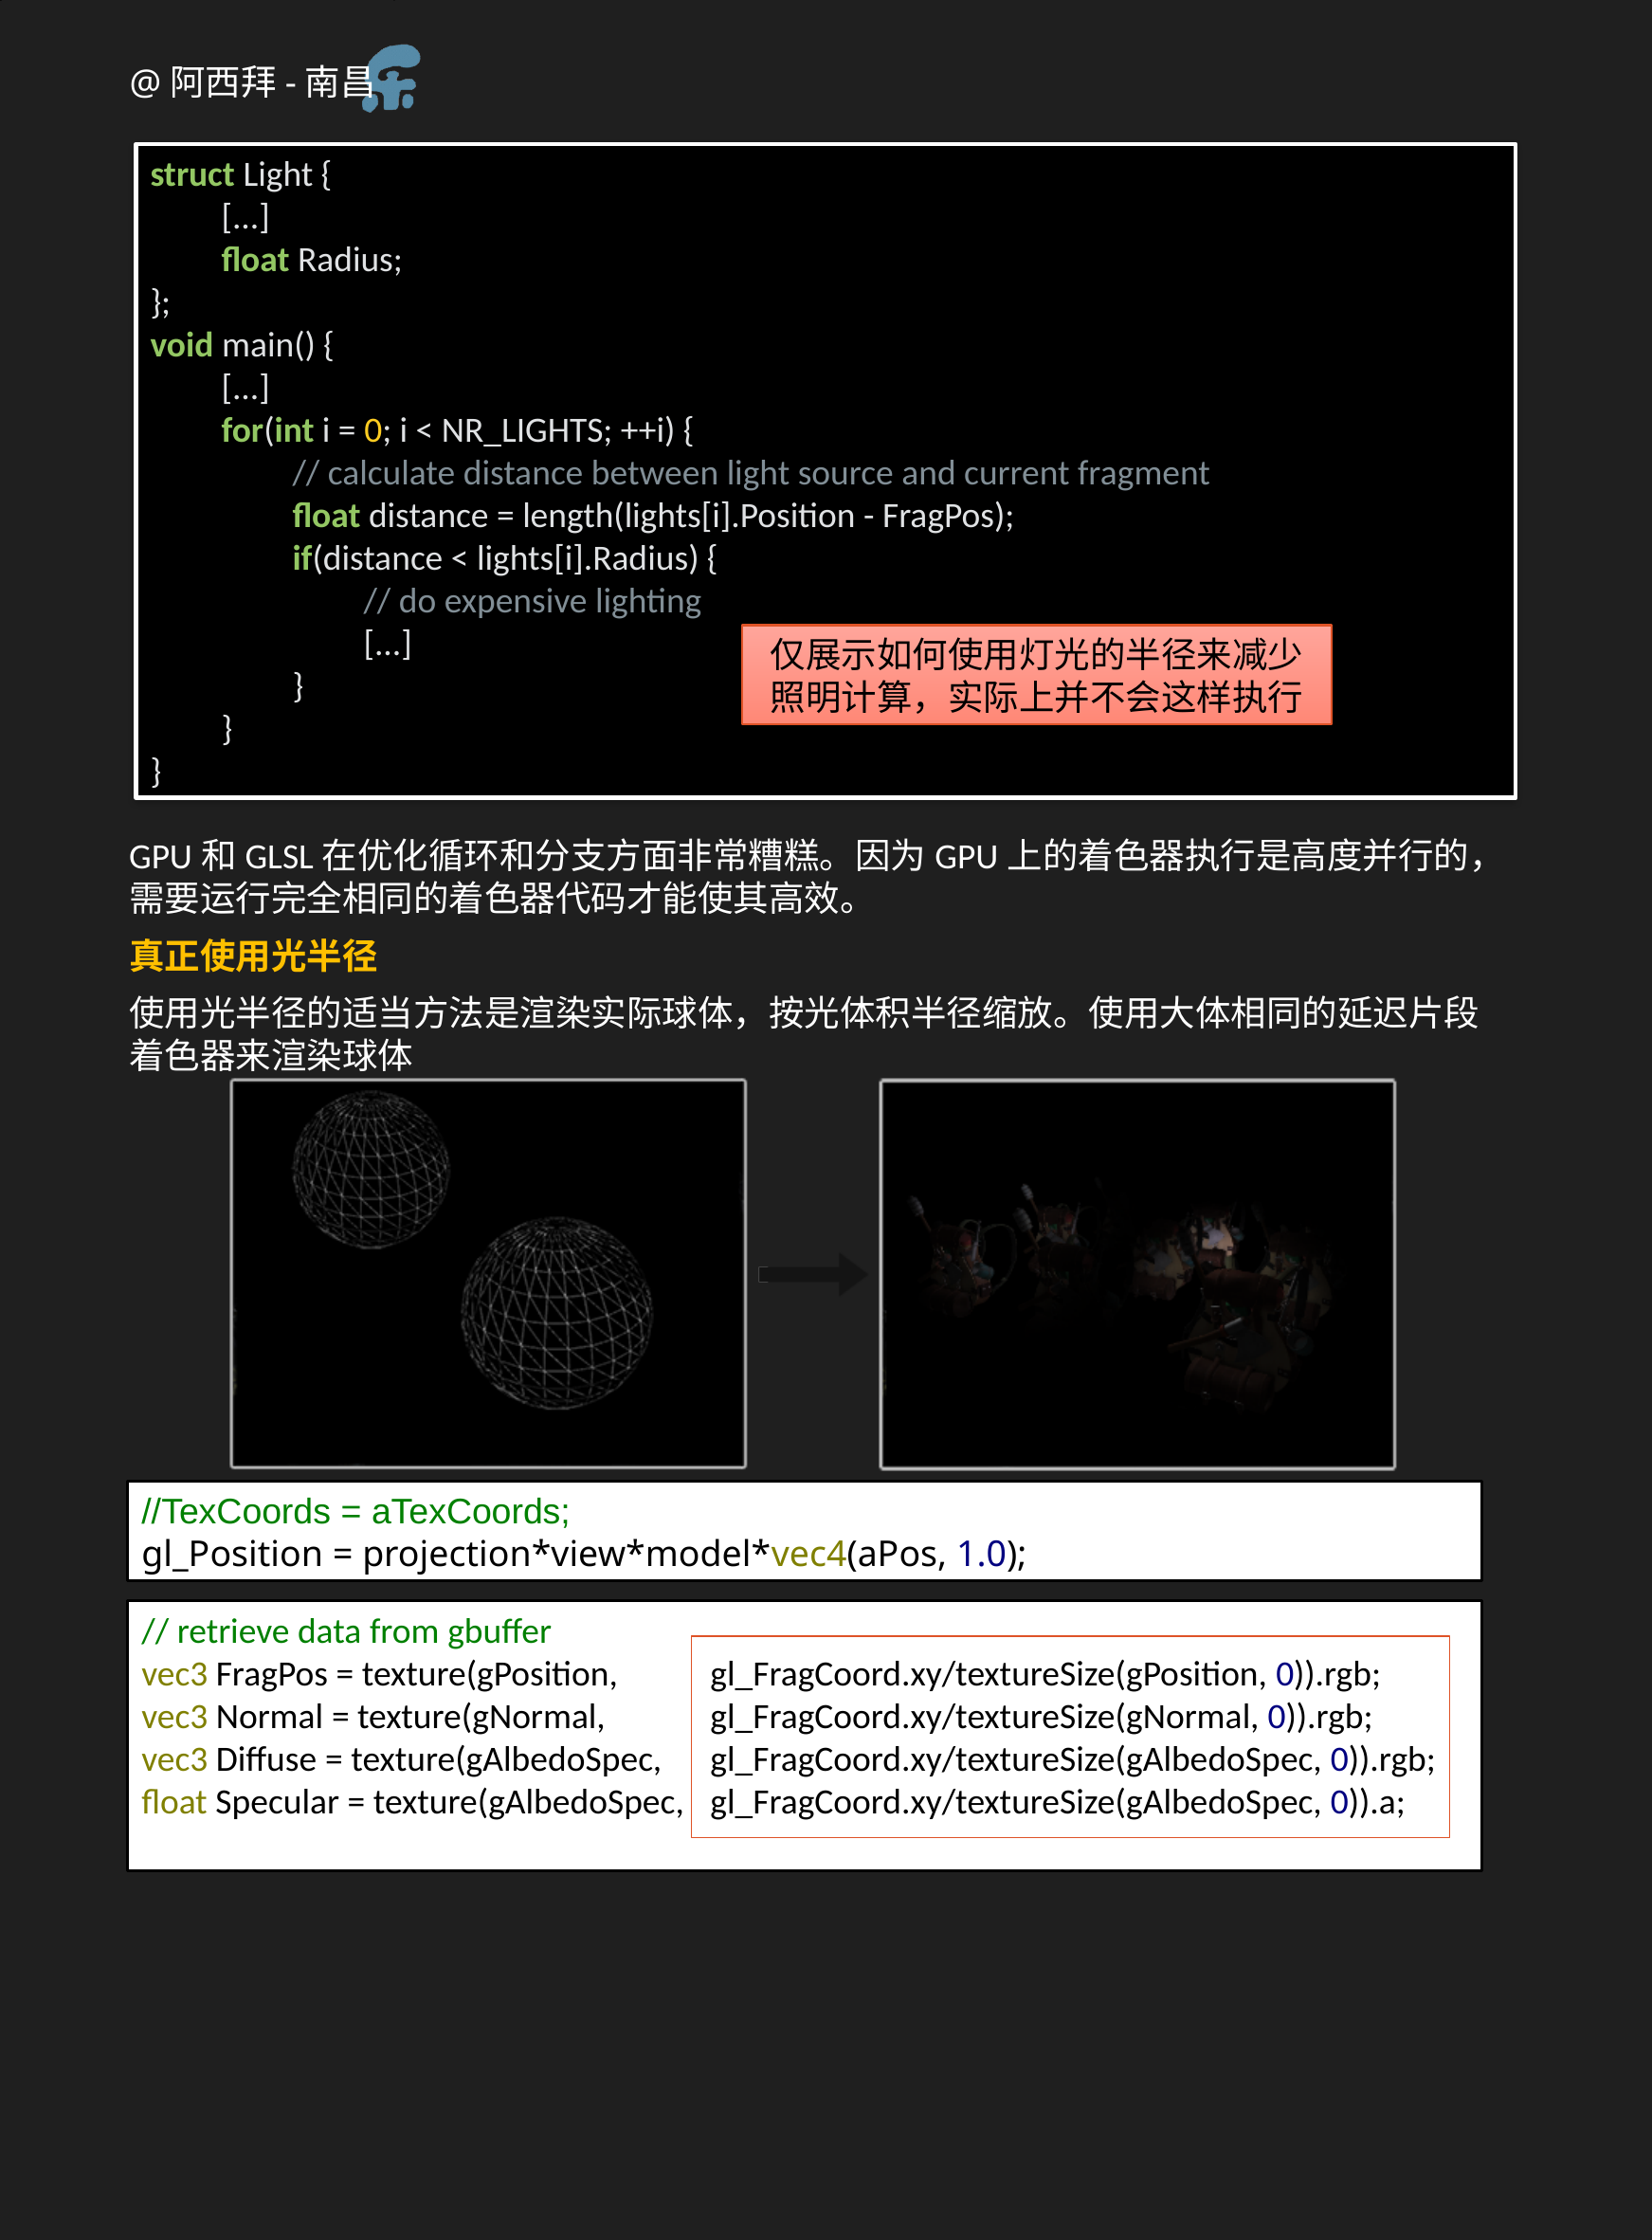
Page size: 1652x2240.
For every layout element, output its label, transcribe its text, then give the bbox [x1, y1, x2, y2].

text_box 真正使用光半径 [115, 926, 941, 983]
text_box // retrieve data from gbuffer vec3 FragPos = texture(gPosition, gl_FragCoord.xy/textureSize(gPosition, 0)).rgb; vec3 Normal = texture(gNormal, gl_FragCoord.xy/textureSize(gNormal, 0)).rgb; vec3 Diffuse = texture(gAlbedoSpec, gl_FragCoord.xy/textureSize(gAlbedoSpec, 0)).rgb; float Specular = texture(gAlbedoSpec, gl_FragCoord.xy/textureSize(gAlbedoSpec, 0)).a; [126, 1599, 1483, 1872]
text_box struct Light { [...] float Radius; }; void main() { [...] for(int i = 0; i < NR_LIGHTS; ++i) { // calculate distance between light source and current fragment float distance = length(lights[i].Position - FragPos); if(distance < lights[i].Radius) { // do expensive lighting [...] } } } [134, 142, 1517, 800]
text_box //TexCoords = aTexCoords; gl_Position = projection*view*model*vec4(aPos, 1.0); [126, 1480, 1483, 1582]
text_box [691, 1635, 1450, 1838]
text_box GPU和GLSL在优化循环和分支方面非常糟糕。因为GPU上的着色器执行是高度并行的，需要运行完全相同的着色器代码才能使其高效。 [115, 826, 1495, 926]
text_box 仅展示如何使用灯光的半径来减少照明计算，实际上并不会这样执行 [741, 624, 1333, 725]
picture [0, 0, 1652, 2240]
text_box 使用光半径的适当方法是渲染实际球体，按光体积半径缩放。使用大体相同的延迟片段着色器来渲染球体 [115, 983, 1516, 1084]
